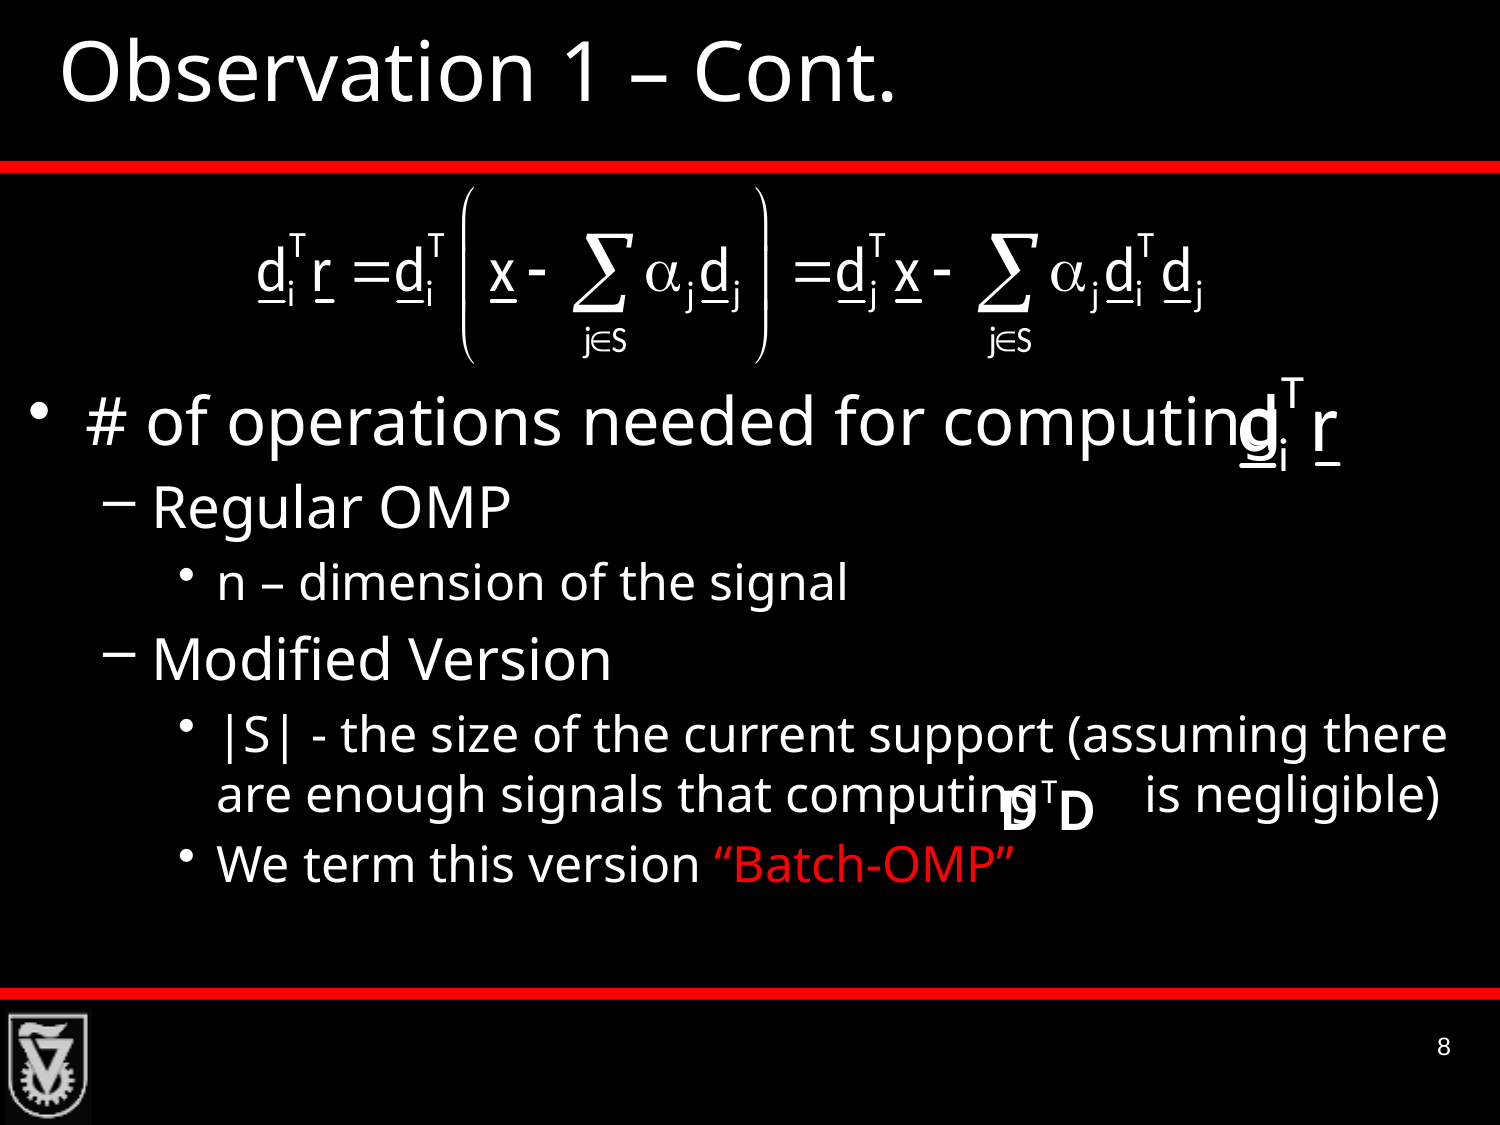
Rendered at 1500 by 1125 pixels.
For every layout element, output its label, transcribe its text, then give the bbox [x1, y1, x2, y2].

picture [5, 1009, 92, 1125]
list # of operations needed for computing Regular OMP n – dimension of the signal Modified Version |S| - the size of the current support (assuming there are enough signals that computing is negligible) We term this version “Batch-OMP” [14, 184, 1473, 976]
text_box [995, 764, 1103, 838]
title Observation 1 – Cont. [0, 0, 1500, 138]
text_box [248, 173, 1217, 374]
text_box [1227, 355, 1355, 483]
slide_number 8 [1116, 1023, 1467, 1102]
